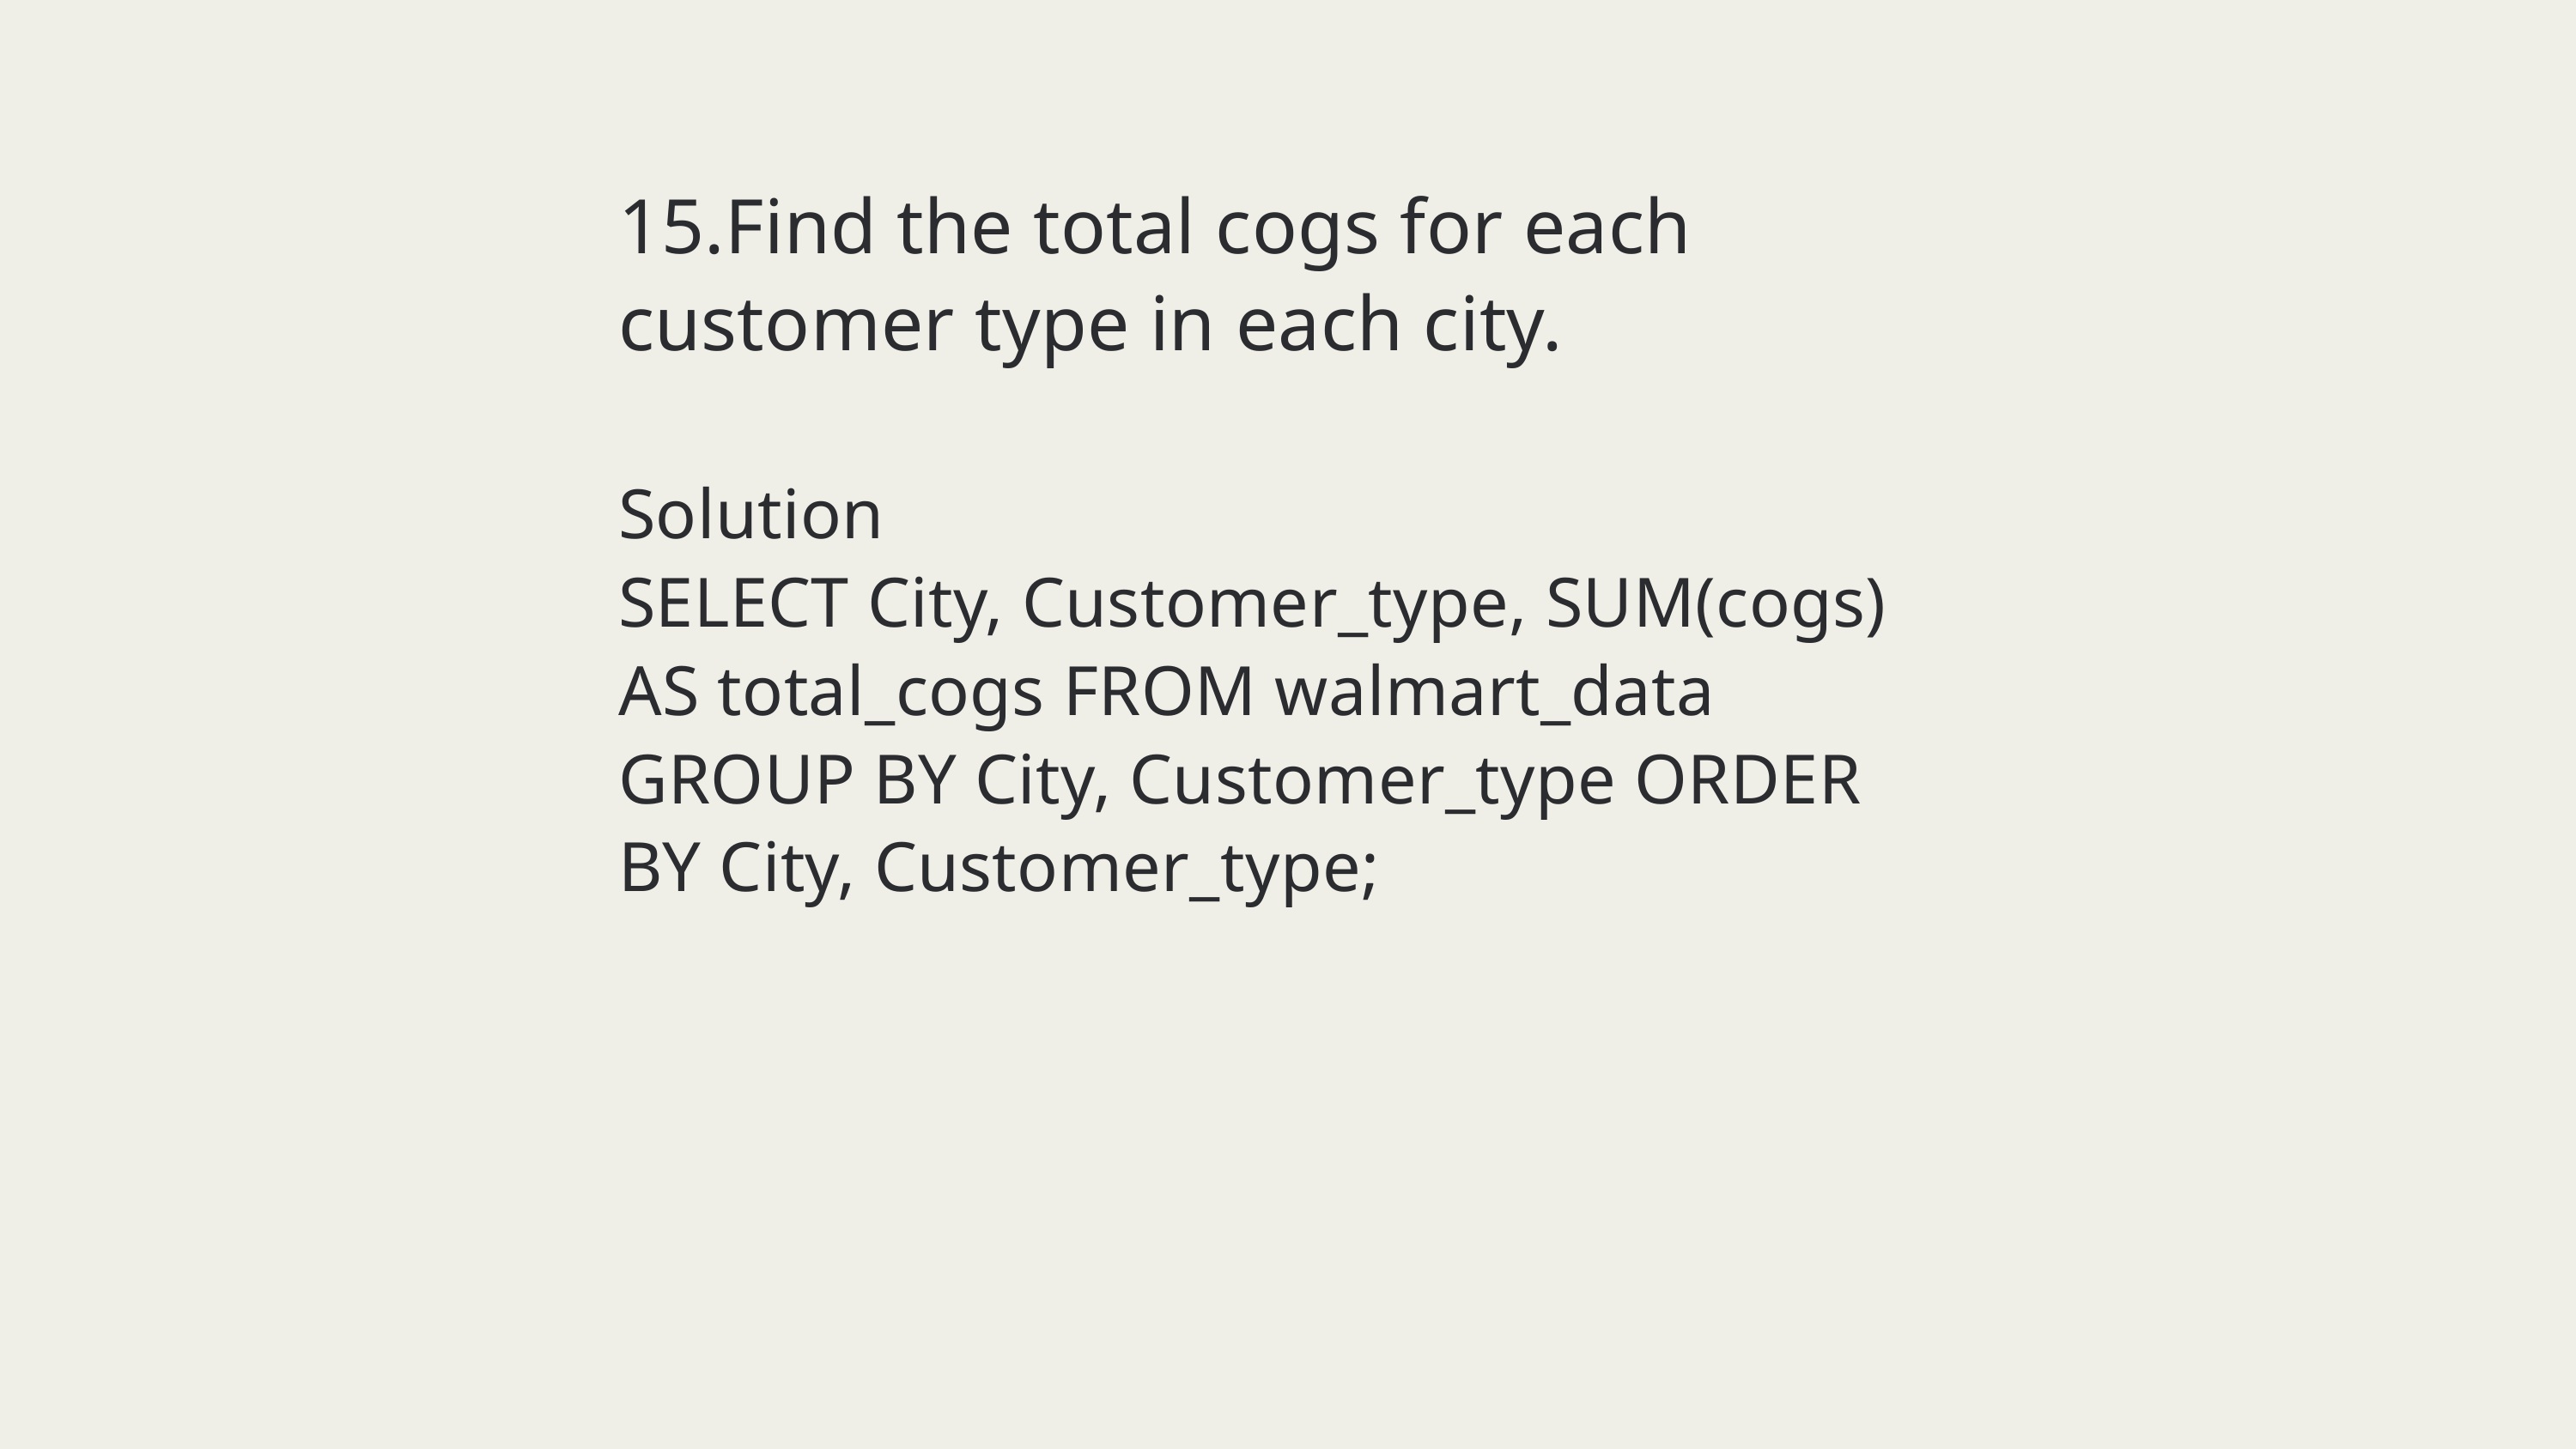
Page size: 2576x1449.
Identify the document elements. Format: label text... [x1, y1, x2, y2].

text_box 15.Find the total cogs for each customer type in each city. Solution SELECT City, Customer_type, SUM(cogs) AS total_cogs FROM walmart_data GROUP BY City, Customer_type ORDER BY City, Customer_type; [617, 170, 1958, 1003]
